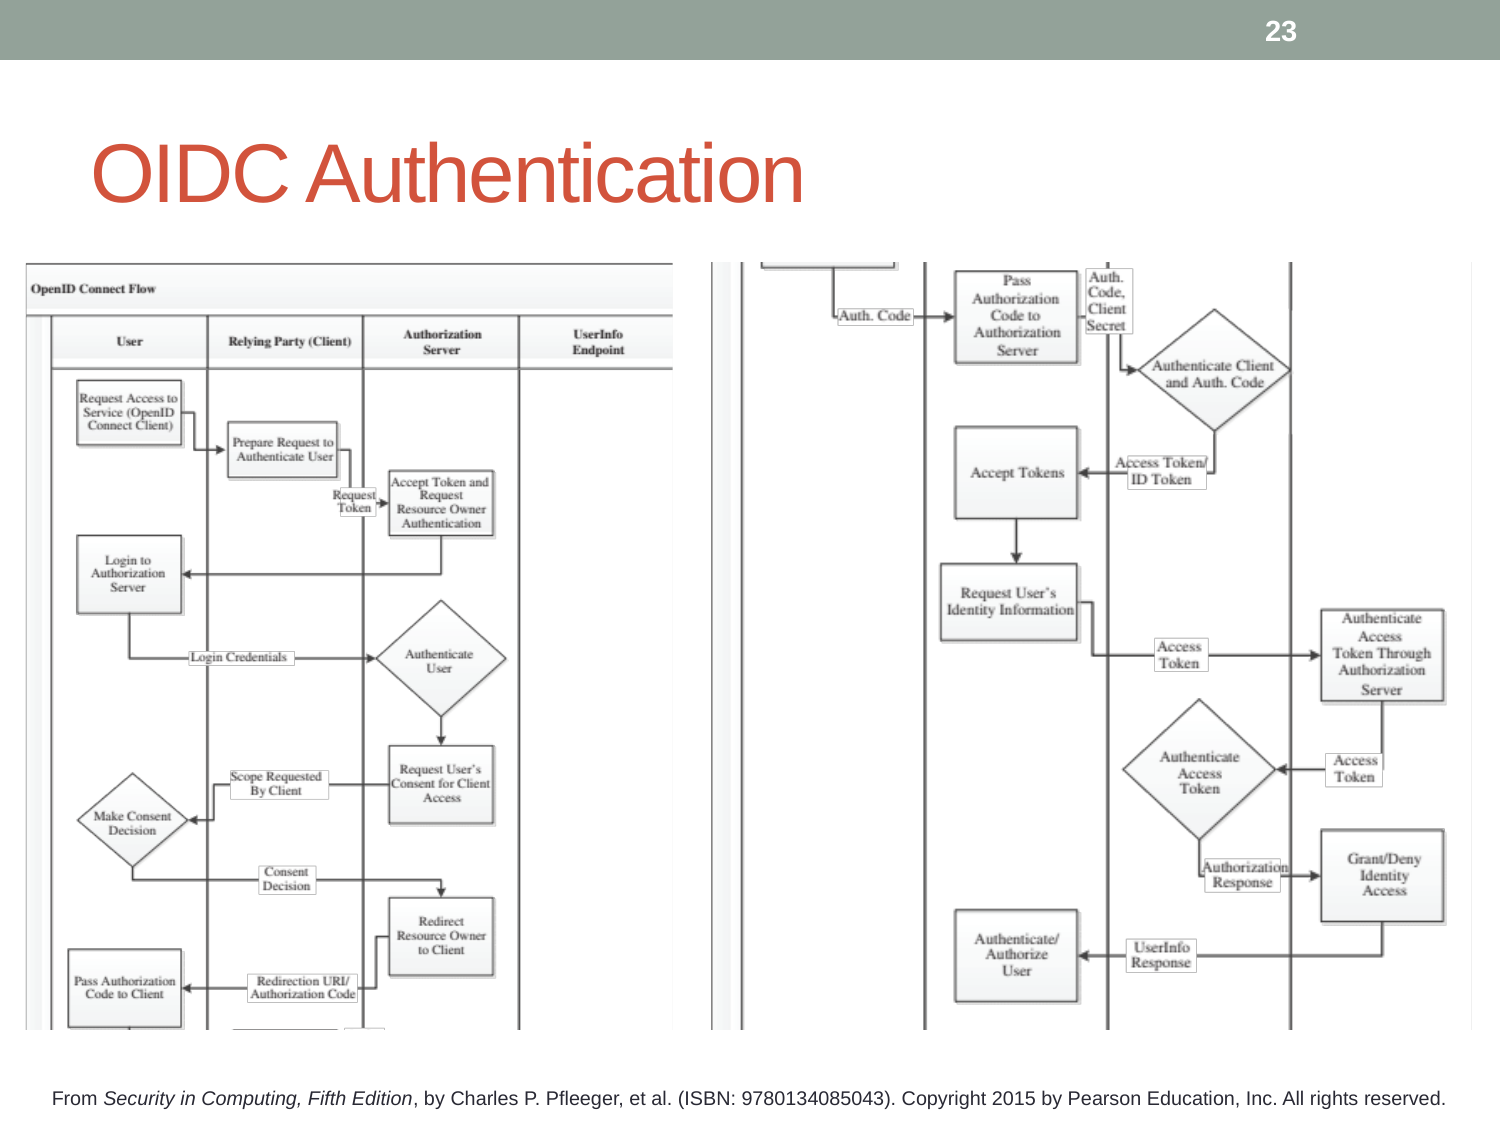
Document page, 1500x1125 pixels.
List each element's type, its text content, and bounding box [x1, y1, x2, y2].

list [25, 261, 673, 1030]
title OIDC Authentication [75, 87, 1425, 250]
picture [711, 261, 1472, 1030]
slide_number 23 [1250, 3, 1425, 57]
